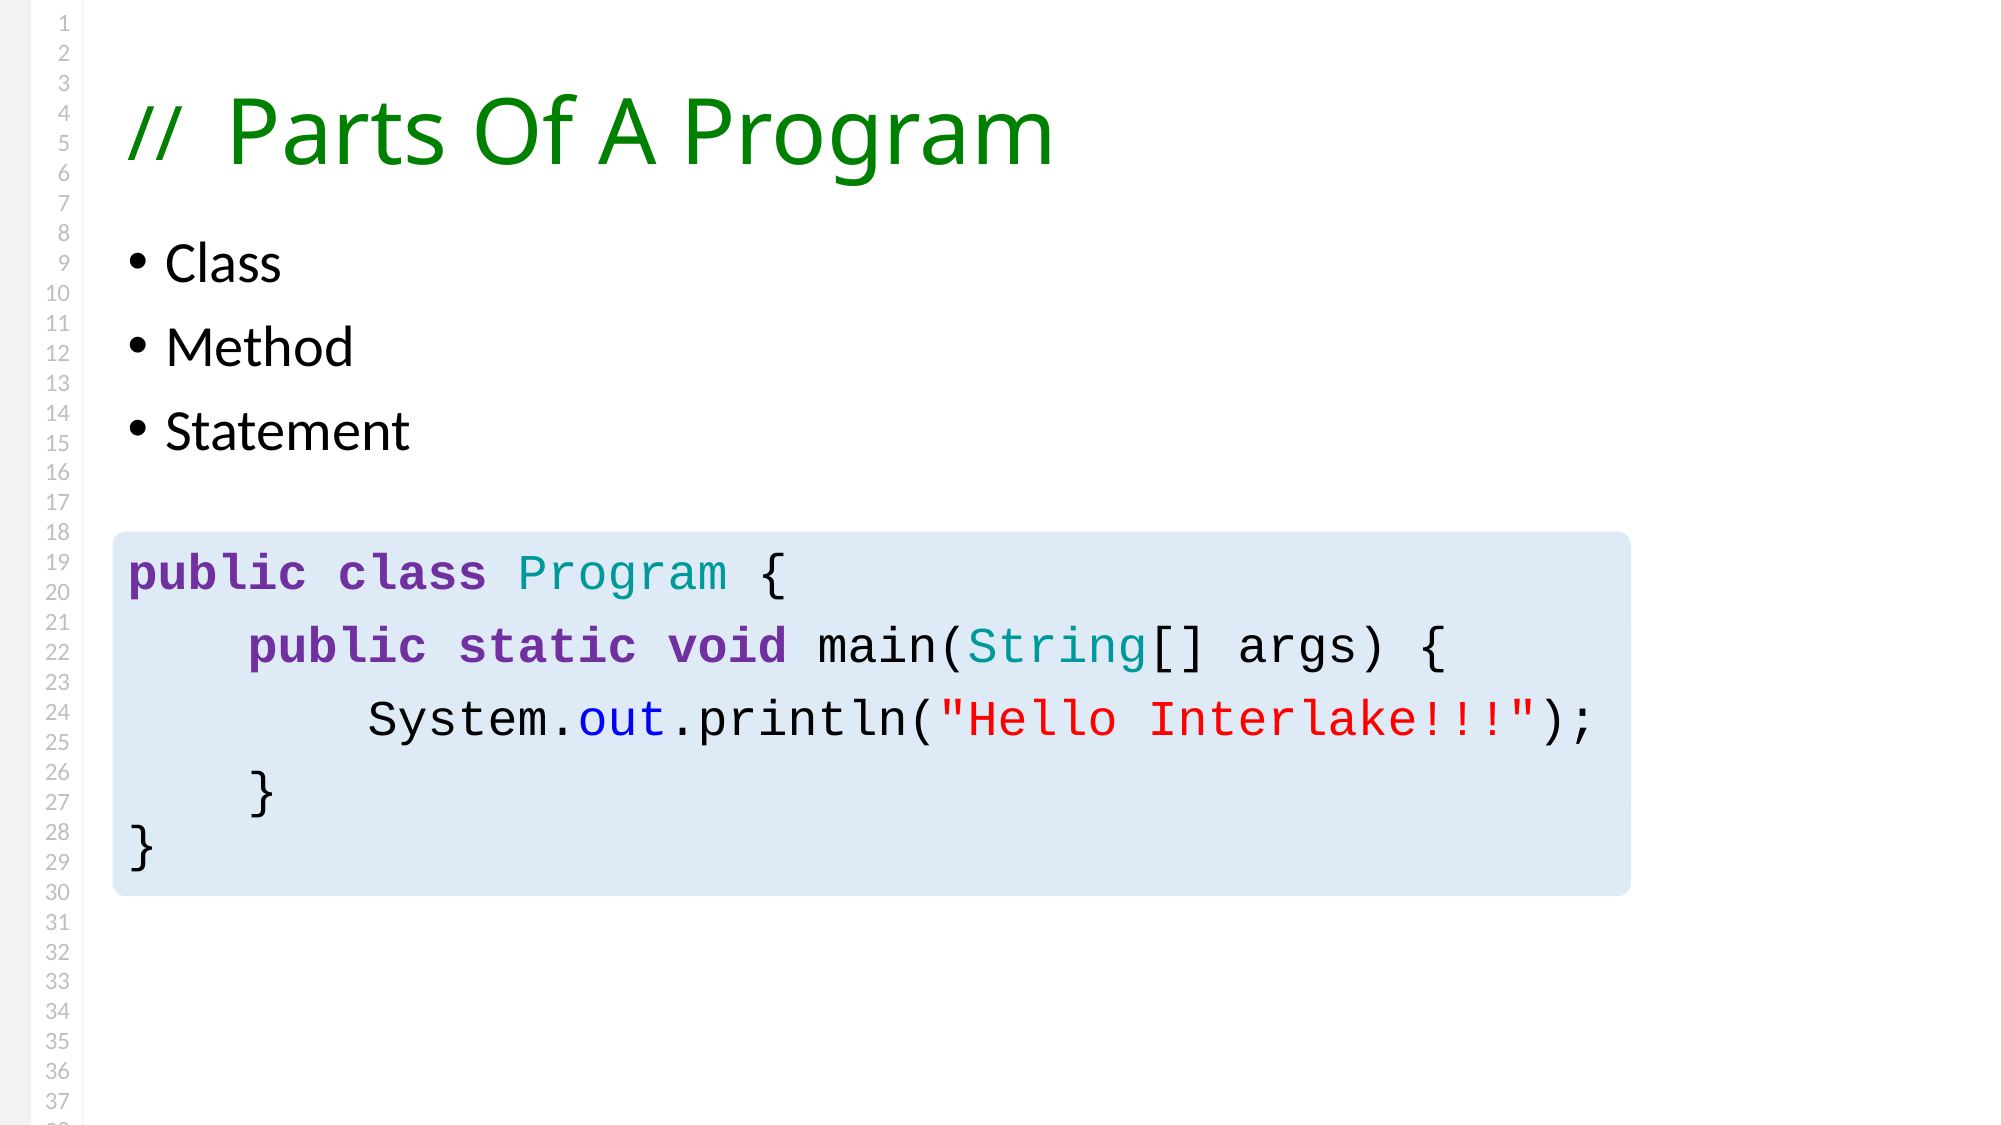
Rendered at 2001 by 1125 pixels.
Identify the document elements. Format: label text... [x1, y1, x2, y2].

list Class Method Statement public class Program { public static void main(String[] args) { System.out.println("Hello Interlake!!!"); } } [112, 224, 1913, 1013]
title Parts Of A Program [210, 59, 1913, 210]
